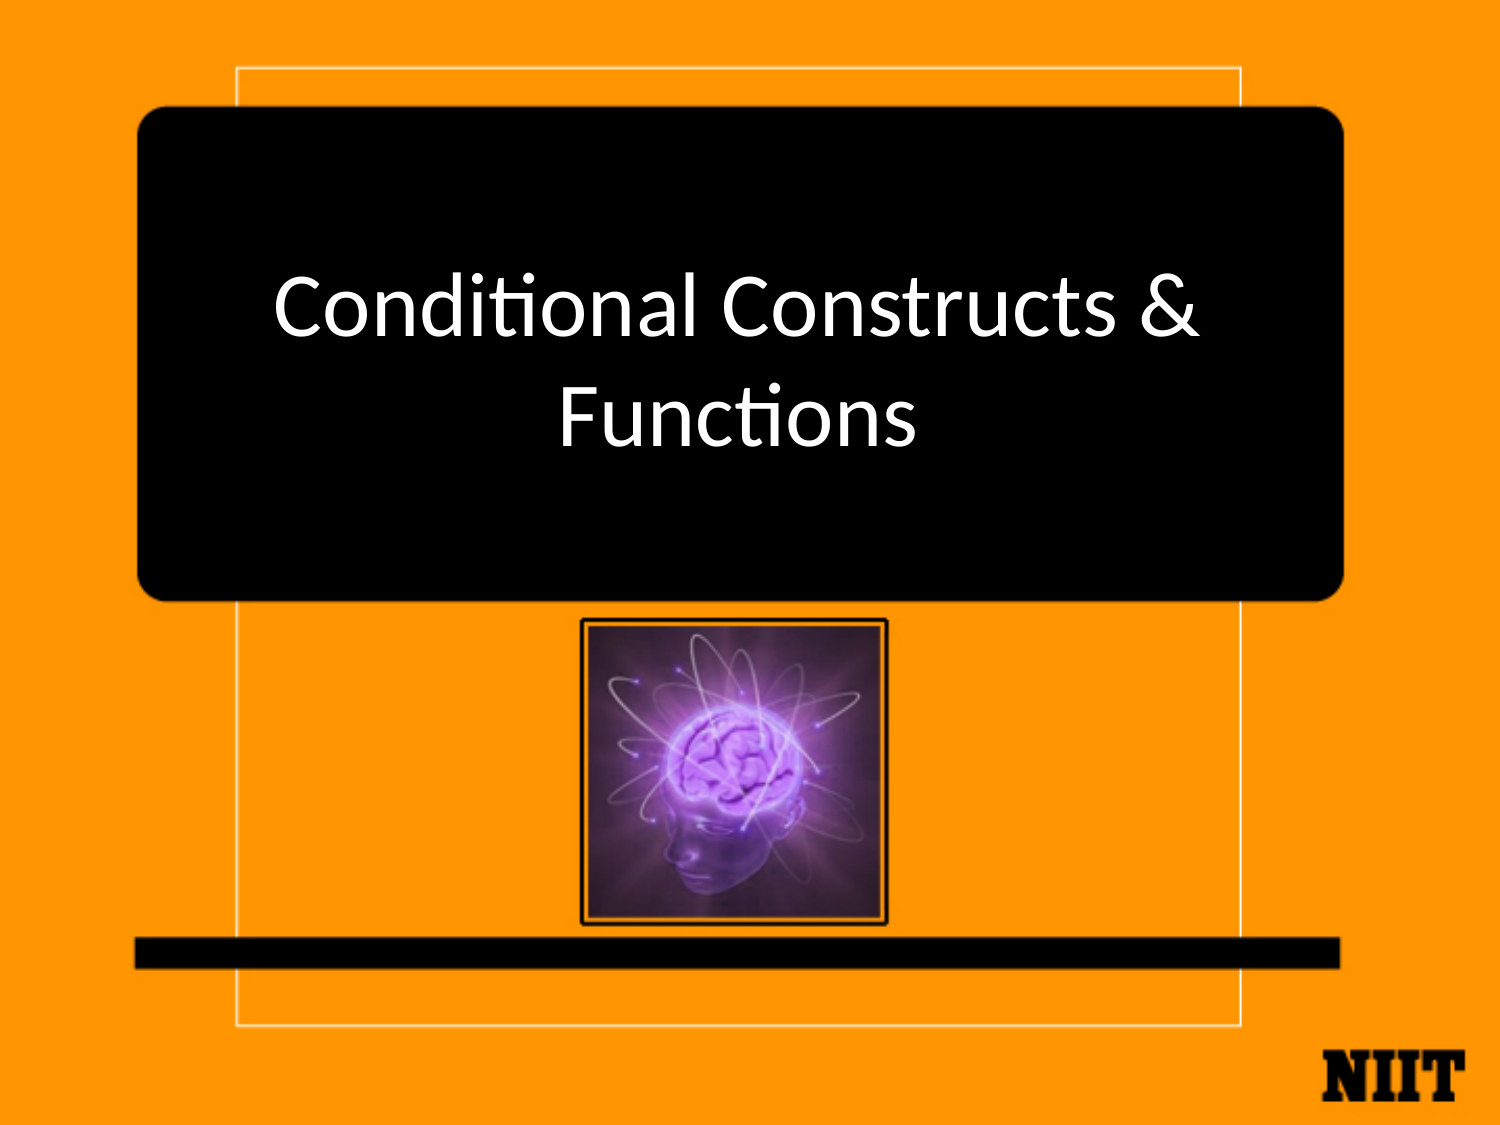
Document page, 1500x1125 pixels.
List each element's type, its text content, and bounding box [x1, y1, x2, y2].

picture [0, 0, 1500, 1125]
title Conditional Constructs & Functions [206, 206, 1270, 502]
